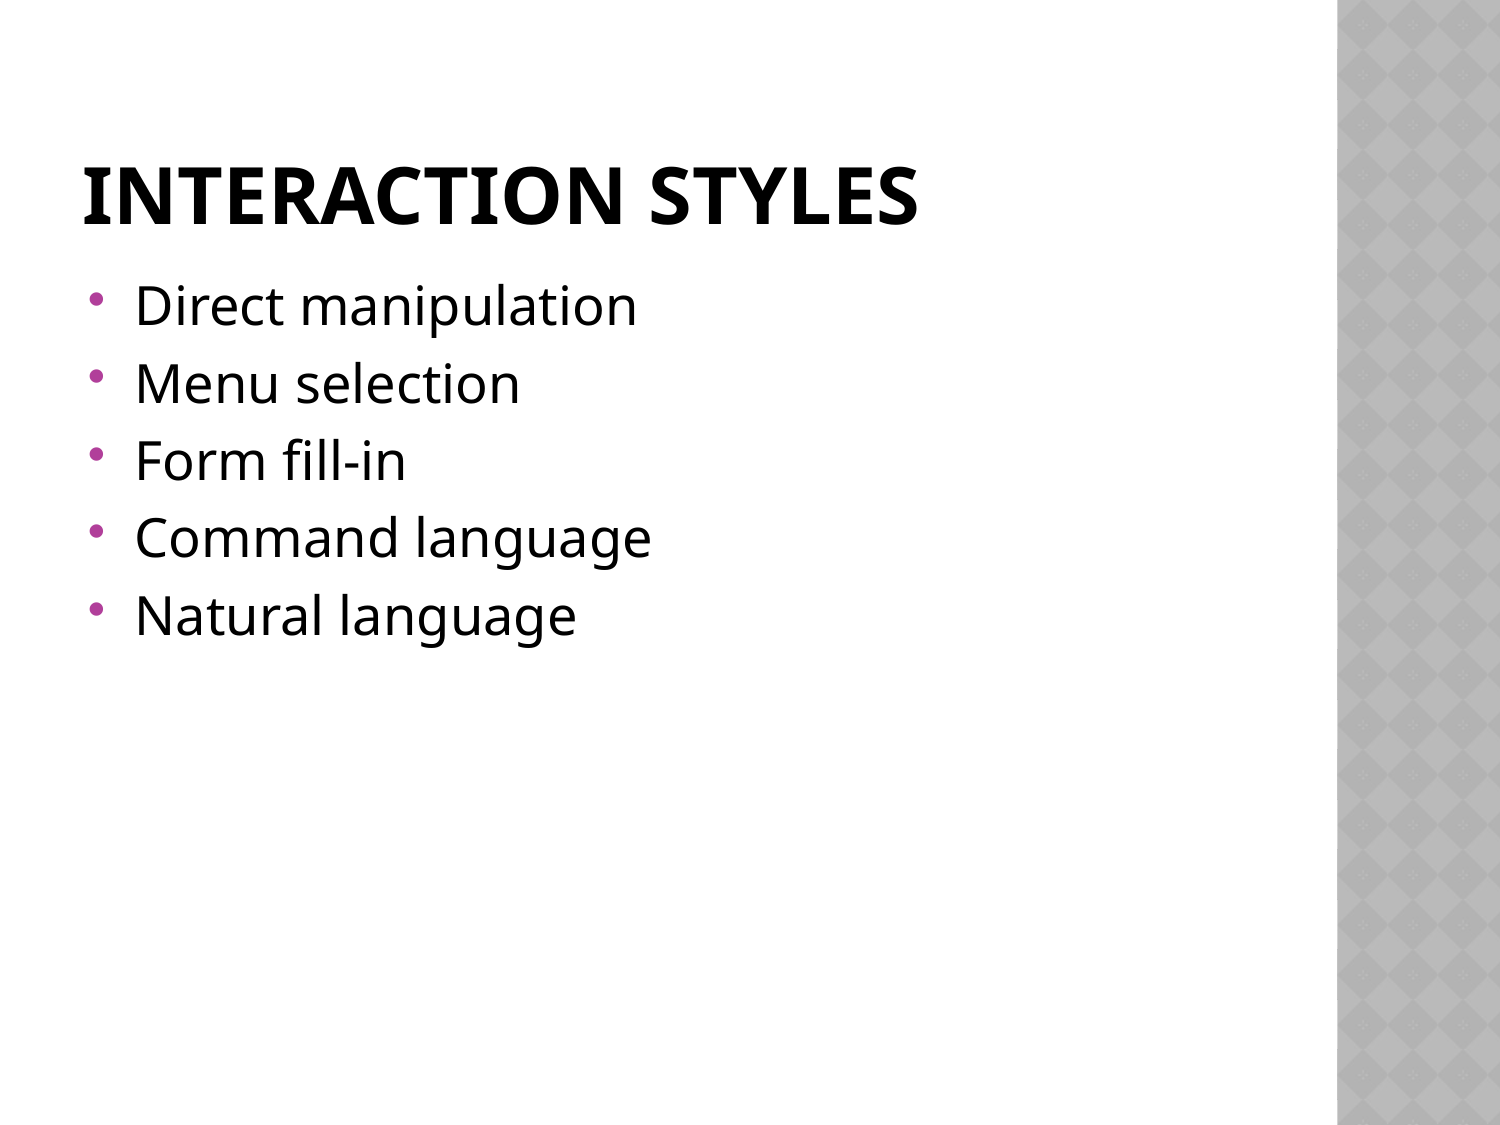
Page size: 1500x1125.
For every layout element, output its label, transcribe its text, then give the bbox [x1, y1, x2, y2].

list Direct manipulation Menu selection Form fill-in Command language Natural language [75, 264, 1263, 1059]
title Interaction styles [75, 52, 1263, 240]
